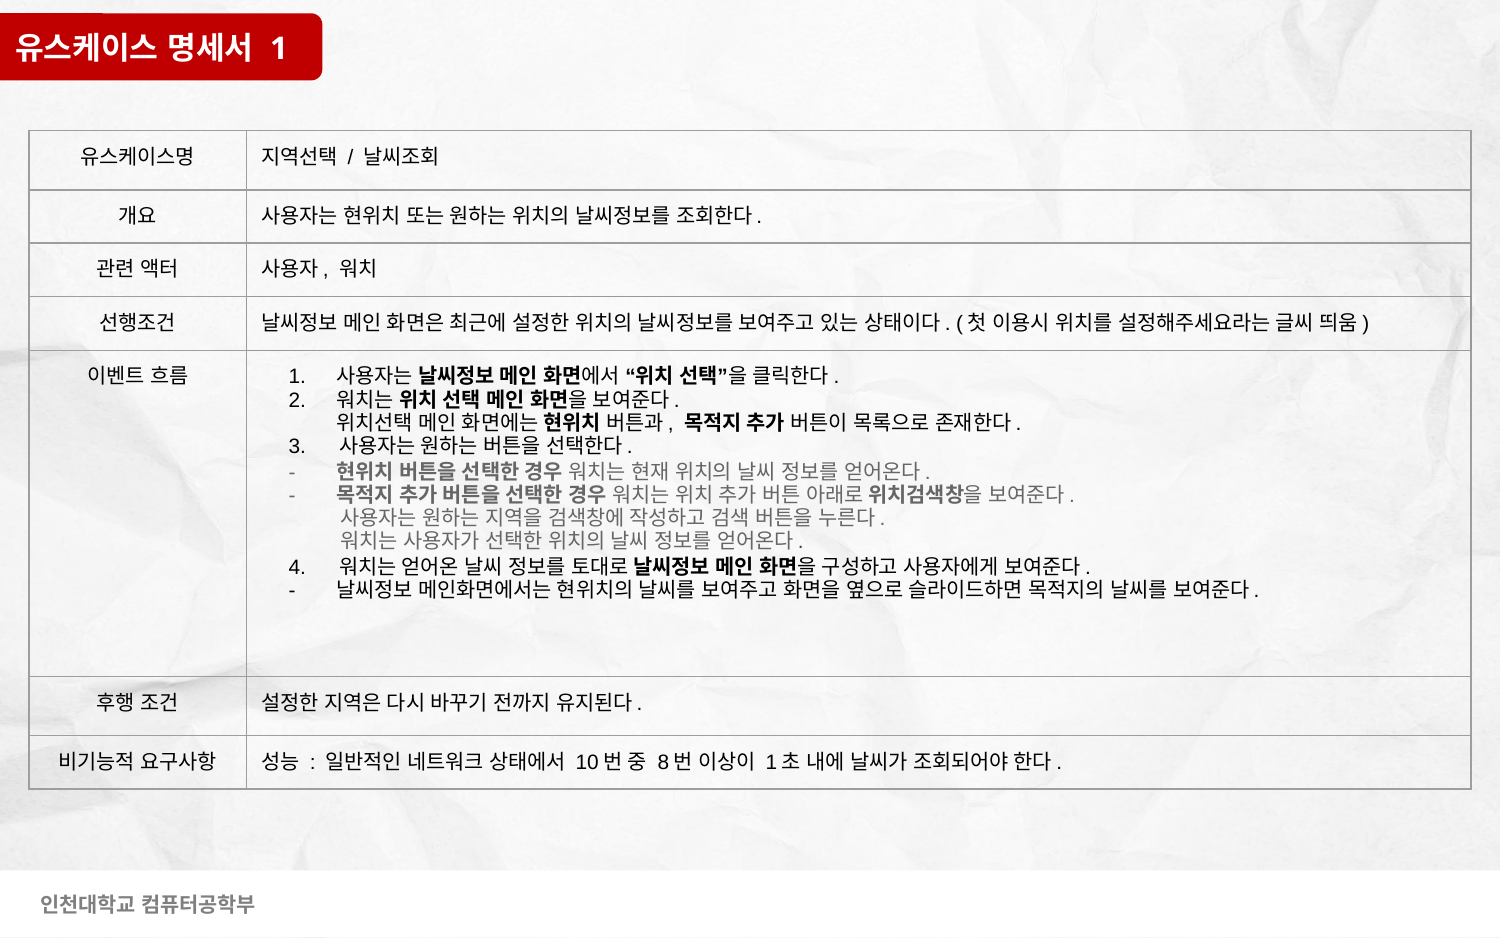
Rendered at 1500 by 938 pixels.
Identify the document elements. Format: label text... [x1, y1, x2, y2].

table_cell 관련 액터 [30, 244, 246, 296]
table_cell 성능 : 일반적인 네트워크 상태에서 10번 중 8번 이상이 1초 내에 날씨가 조회되어야 한다. [247, 736, 1470, 788]
text_box [0, 870, 1500, 938]
table_cell 이벤트 흐름 [30, 351, 246, 676]
table_cell 설정한 지역은 다시 바꾸기 전까지 유지된다. [247, 677, 1470, 735]
table_cell 사용자는 날씨정보 메인 화면에서 “위치 선택”을 클릭한다. 워치는 위치 선택 메인 화면을 보여준다. 위치선택 메인 화면에는 현위치 버튼과, 목적지 추가 버튼이 목록으로 존재한다. 3. 사용자는 원하는 버튼을 선택한다. 현위치 버튼을 선택한 경우 워치는 현재 위치의 날씨 정보를 얻어온다. 목적지 추가 버튼을 선택한 경우 워치는 위치 추가 버튼 아래로 위치검색창을 보여준다. 사용자는 원하는 지역을 검색창에 작성하고 검색 버튼을 누른다. 워치는 사용자가 선택한 위치의 날씨 정보를 얻어온다. 4. 워치는 얻어온 날씨 정보를 토대로 날씨정보 메인 화면을 구성하고 사용자에게 보여준다. 날씨정보 메인화면에서는 현위치의 날씨를 보여주고 화면을 옆으로 슬라이드하면 목적지의 날씨를 보여준다. [247, 351, 1470, 676]
table_cell 후행 조건 [30, 677, 246, 735]
table_header 지역선택 / 날씨조회 [247, 131, 1470, 189]
table_cell 사용자, 워치 [247, 244, 1470, 296]
table_cell 비기능적 요구사항 [30, 736, 246, 788]
text_box 인천대학교 컴퓨터공학부 [0, 883, 296, 925]
table_cell 개요 [30, 191, 246, 242]
text_box [0, 54, 323, 81]
table_cell 사용자는 현위치 또는 원하는 위치의 날씨정보를 조회한다. [247, 191, 1470, 242]
table_cell 선행조건 [30, 297, 246, 350]
text_box 유스케이스 명세서 1 [0, 13, 335, 54]
table_header 유스케이스명 [30, 131, 246, 189]
table_cell 날씨정보 메인 화면은 최근에 설정한 위치의 날씨정보를 보여주고 있는 상태이다. (첫 이용시 위치를 설정해주세요라는 글씨 띄움) [247, 297, 1470, 350]
